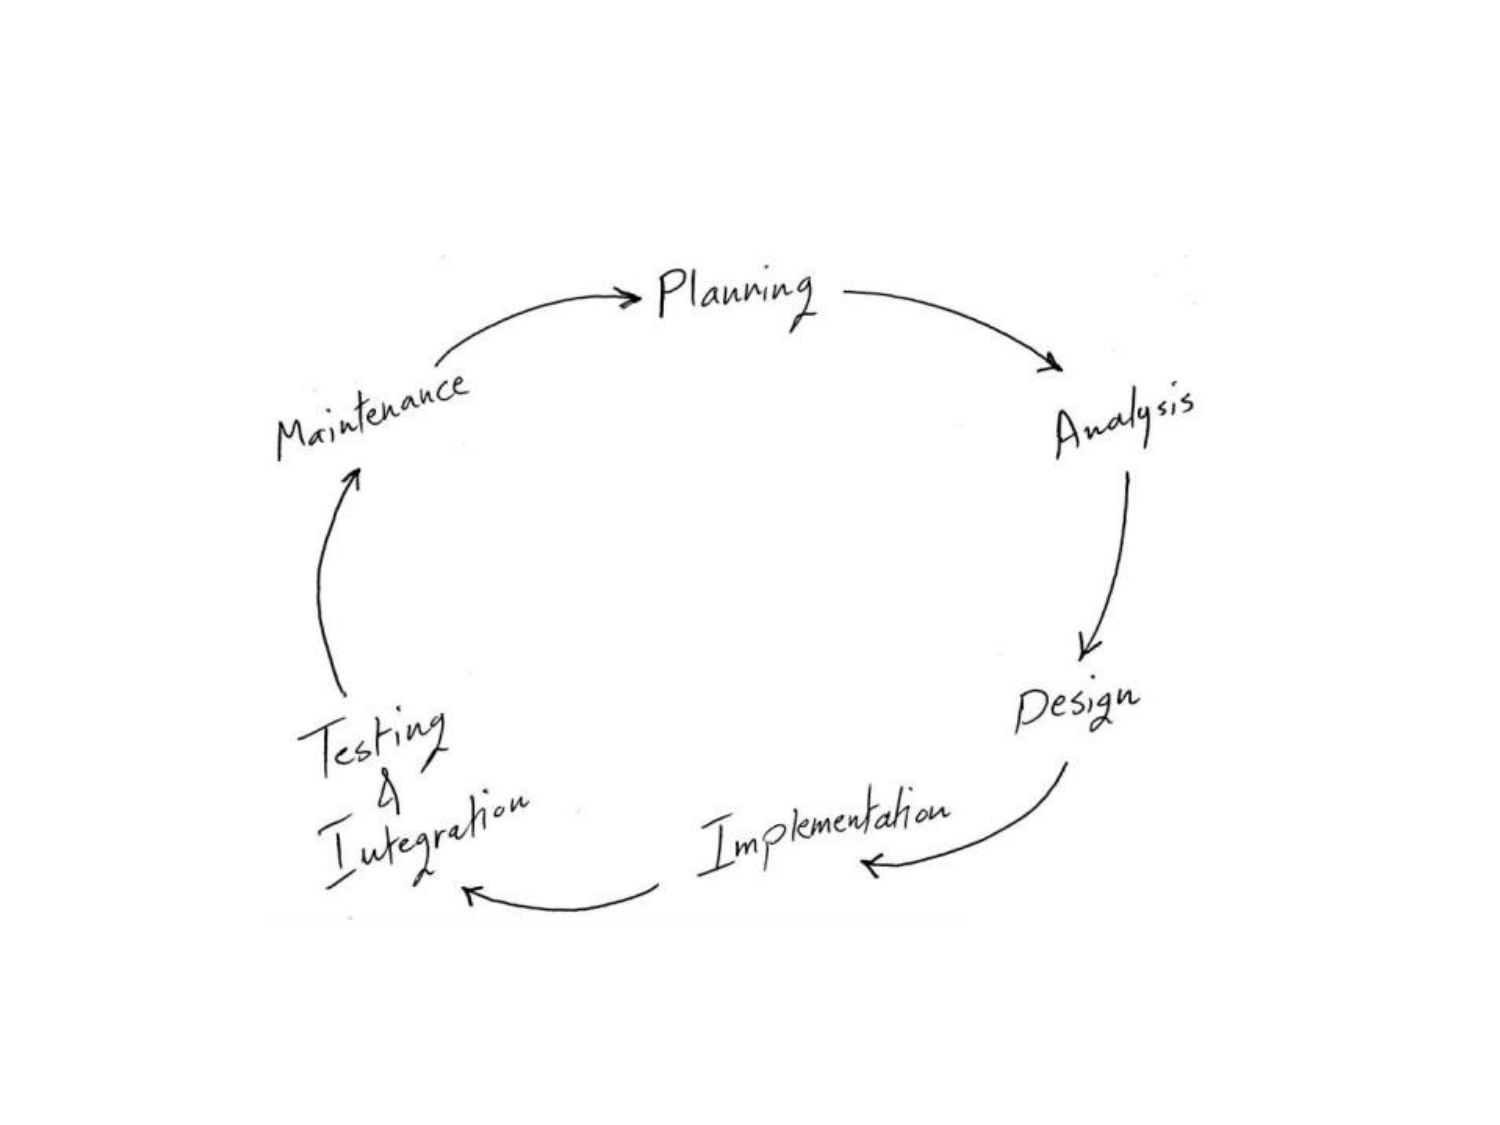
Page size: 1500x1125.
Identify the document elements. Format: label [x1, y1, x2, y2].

picture [265, 255, 1210, 923]
